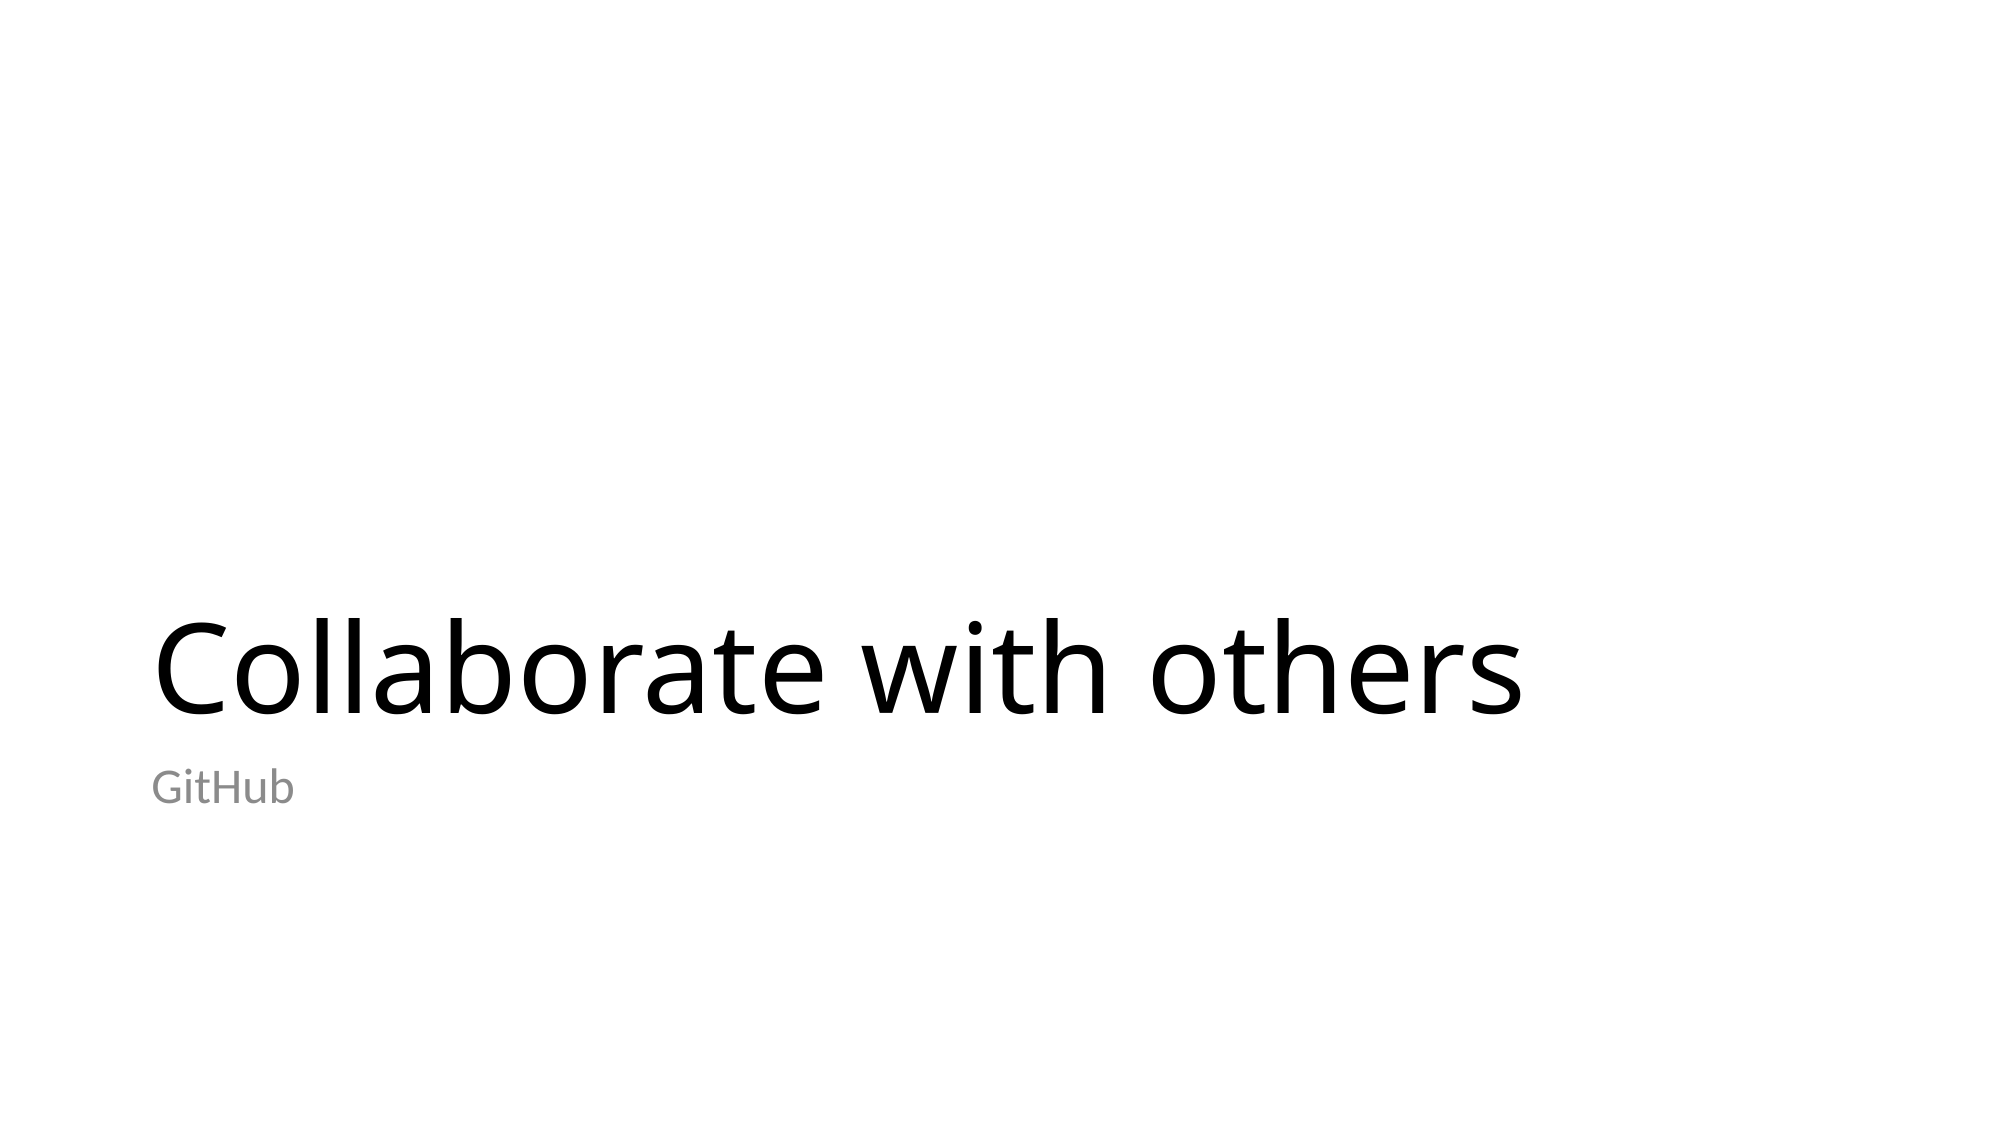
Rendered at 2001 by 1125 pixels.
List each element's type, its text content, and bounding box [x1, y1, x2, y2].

list GitHub [136, 752, 1862, 999]
title Collaborate with others [136, 280, 1862, 749]
